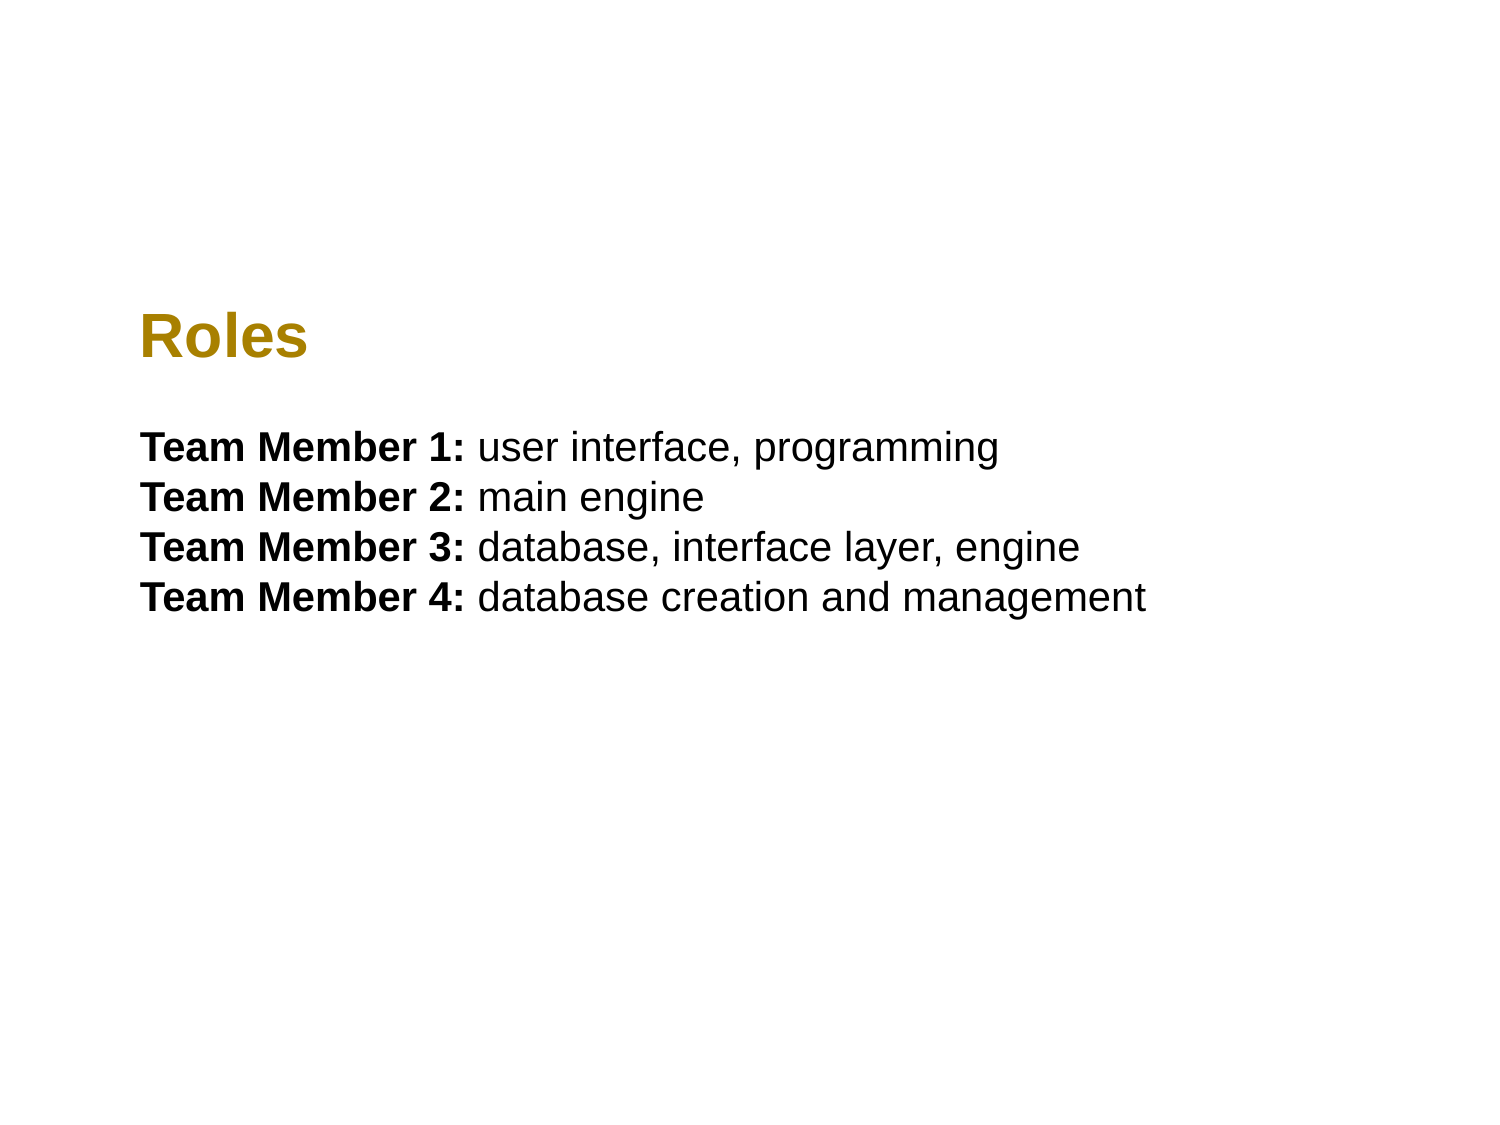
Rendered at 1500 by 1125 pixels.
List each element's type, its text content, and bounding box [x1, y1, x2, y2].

text_box Roles Team Member 1: user interface, programming Team Member 2: main engine Team Member 3: database, interface layer, engine Team Member 4: database creation and management [125, 287, 1225, 663]
